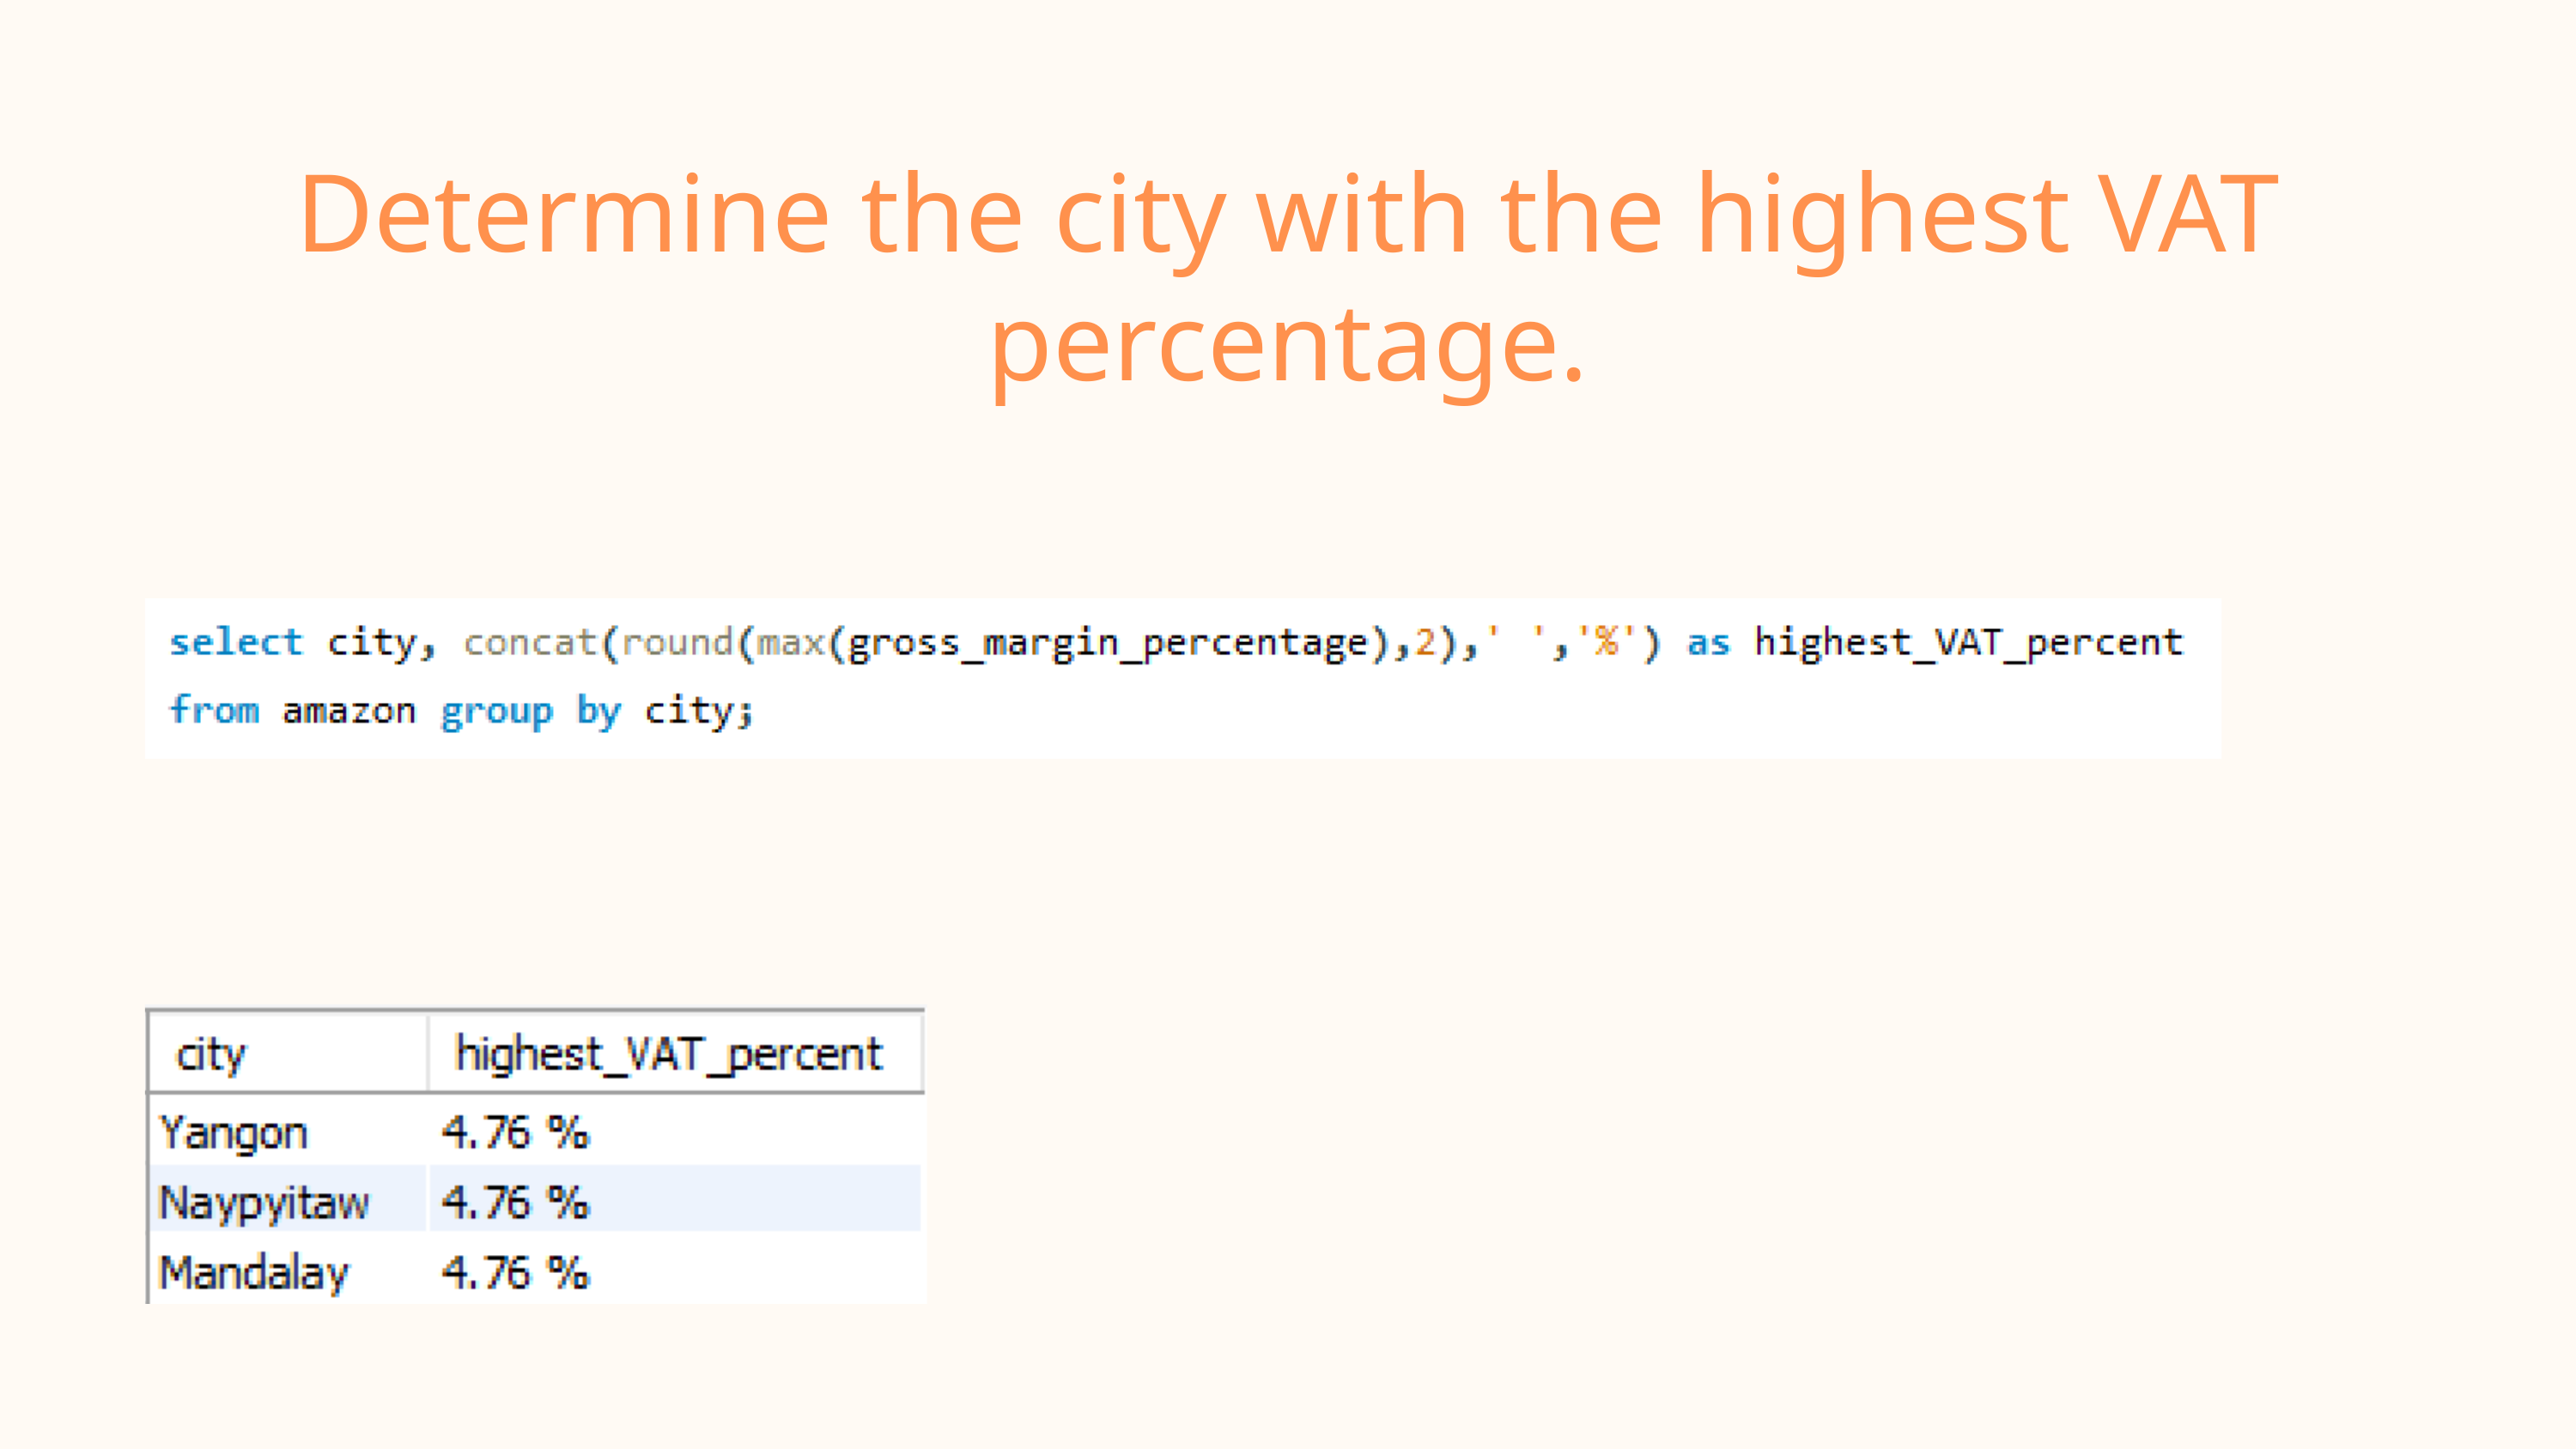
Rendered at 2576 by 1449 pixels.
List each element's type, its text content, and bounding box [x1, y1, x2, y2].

text_box [144, 598, 2222, 759]
text_box Determine the city with the highest VAT percentage. [144, 144, 2432, 403]
text_box [144, 1004, 927, 1304]
